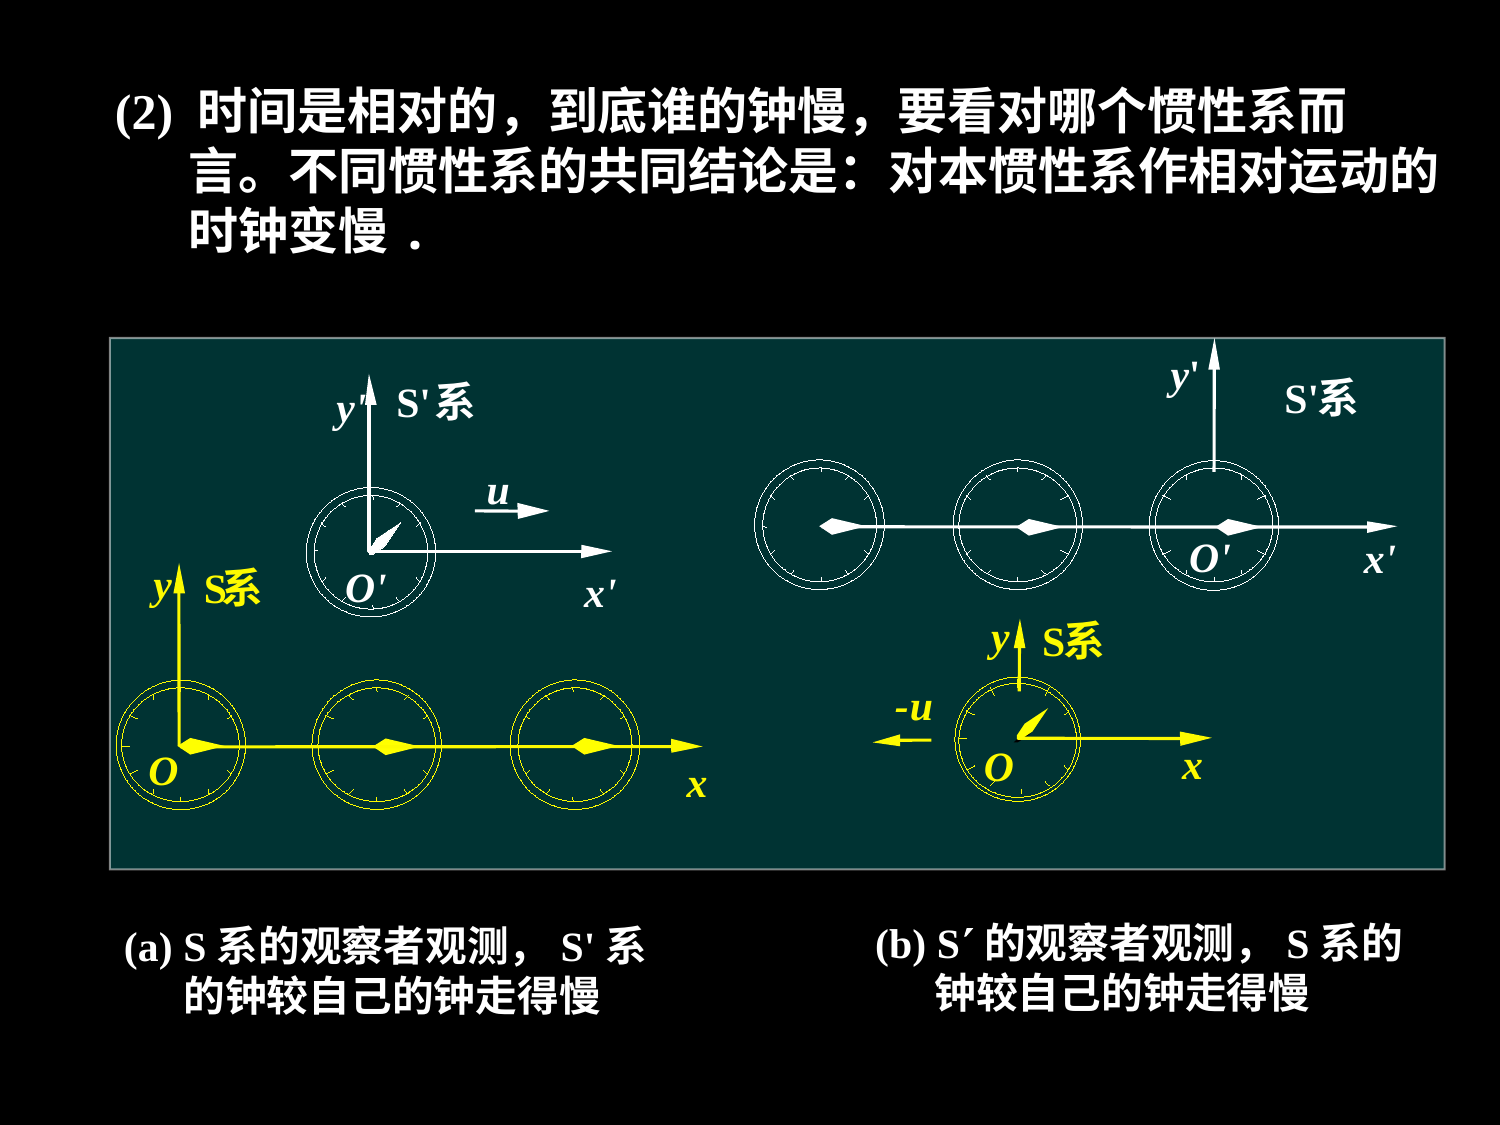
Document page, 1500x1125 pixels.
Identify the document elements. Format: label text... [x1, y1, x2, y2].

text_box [754, 337, 1398, 591]
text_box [115, 557, 708, 810]
text_box (2) 时间是相对的，到底谁的钟慢，要看对哪个惯性系而言。不同惯性系的共同结论是：对本惯性系作相对运动的时钟变慢. [100, 72, 1459, 268]
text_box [305, 373, 617, 555]
text_box (a) S系的观察者观测，S'系的钟较自己的钟走得慢 [123, 919, 672, 1020]
text_box (b) S的观察者观测，S系的钟较自己的钟走得慢 [875, 916, 1424, 1017]
text_box [109, 337, 1445, 870]
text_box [872, 609, 1213, 802]
